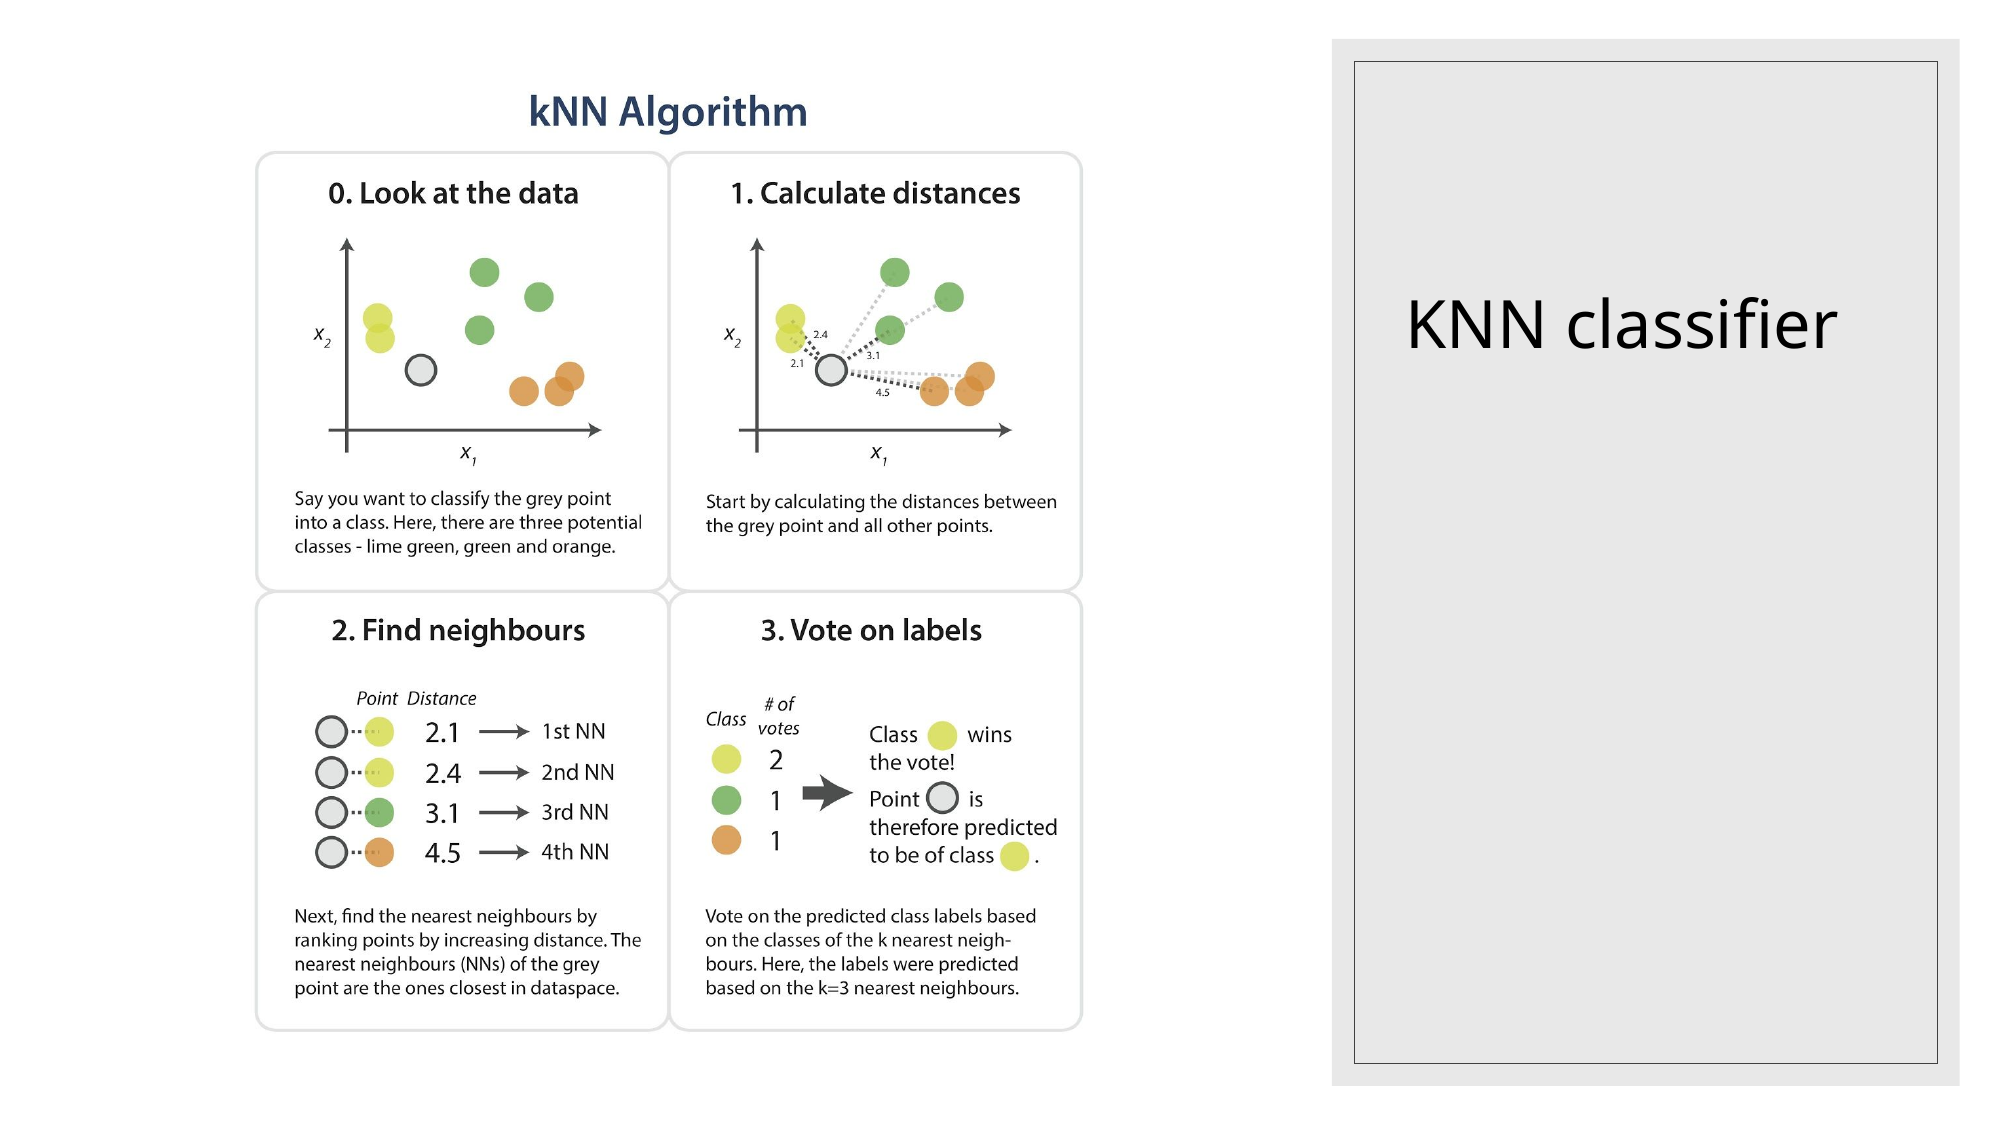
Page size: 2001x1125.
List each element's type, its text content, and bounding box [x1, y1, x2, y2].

title KNN classifier [1390, 98, 1907, 369]
picture [202, 38, 1135, 1086]
